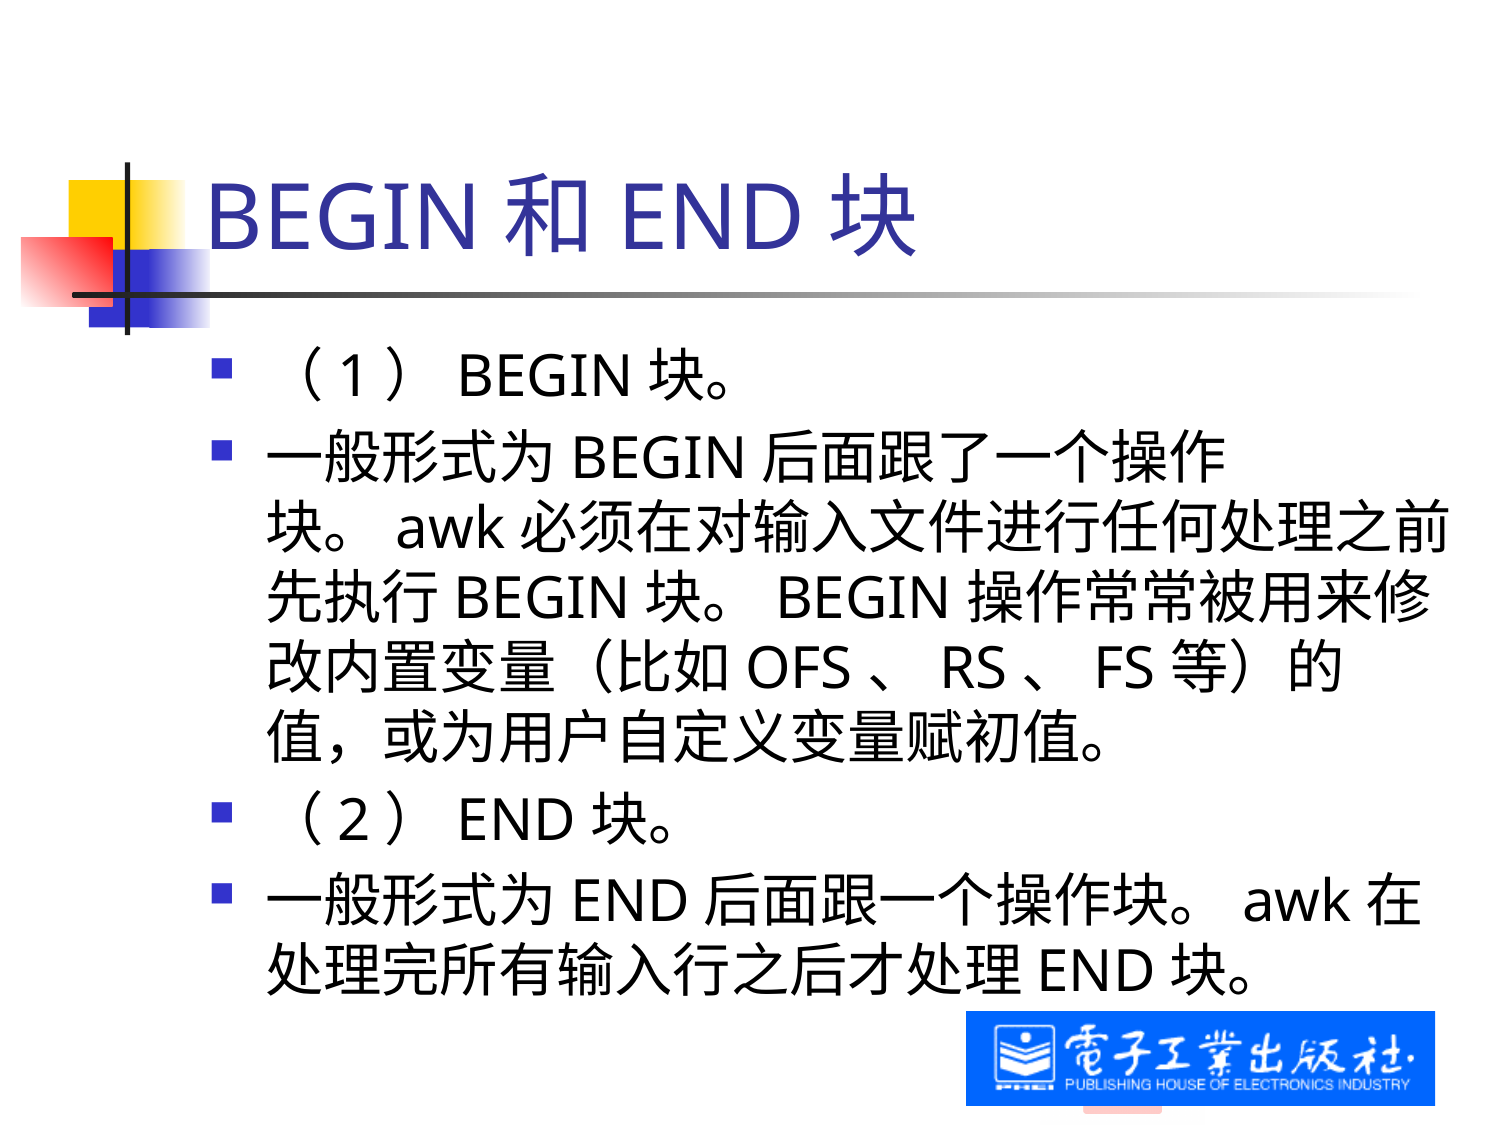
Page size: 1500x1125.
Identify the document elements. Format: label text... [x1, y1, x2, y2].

title BEGIN和END块 [188, 34, 1468, 276]
picture [966, 1010, 1436, 1125]
list （1）BEGIN块。 一般形式为BEGIN后面跟了一个操作块。awk必须在对输入文件进行任何处理之前先执行BEGIN块。BEGIN操作常常被用来修改内置变量（比如OFS、RS、FS等）的值，或为用户自定义变量赋初值。 （2）END块。 一般形式为END后面跟一个操作块。awk在处理完所有输入行之后才处理END块。 [193, 330, 1470, 1007]
